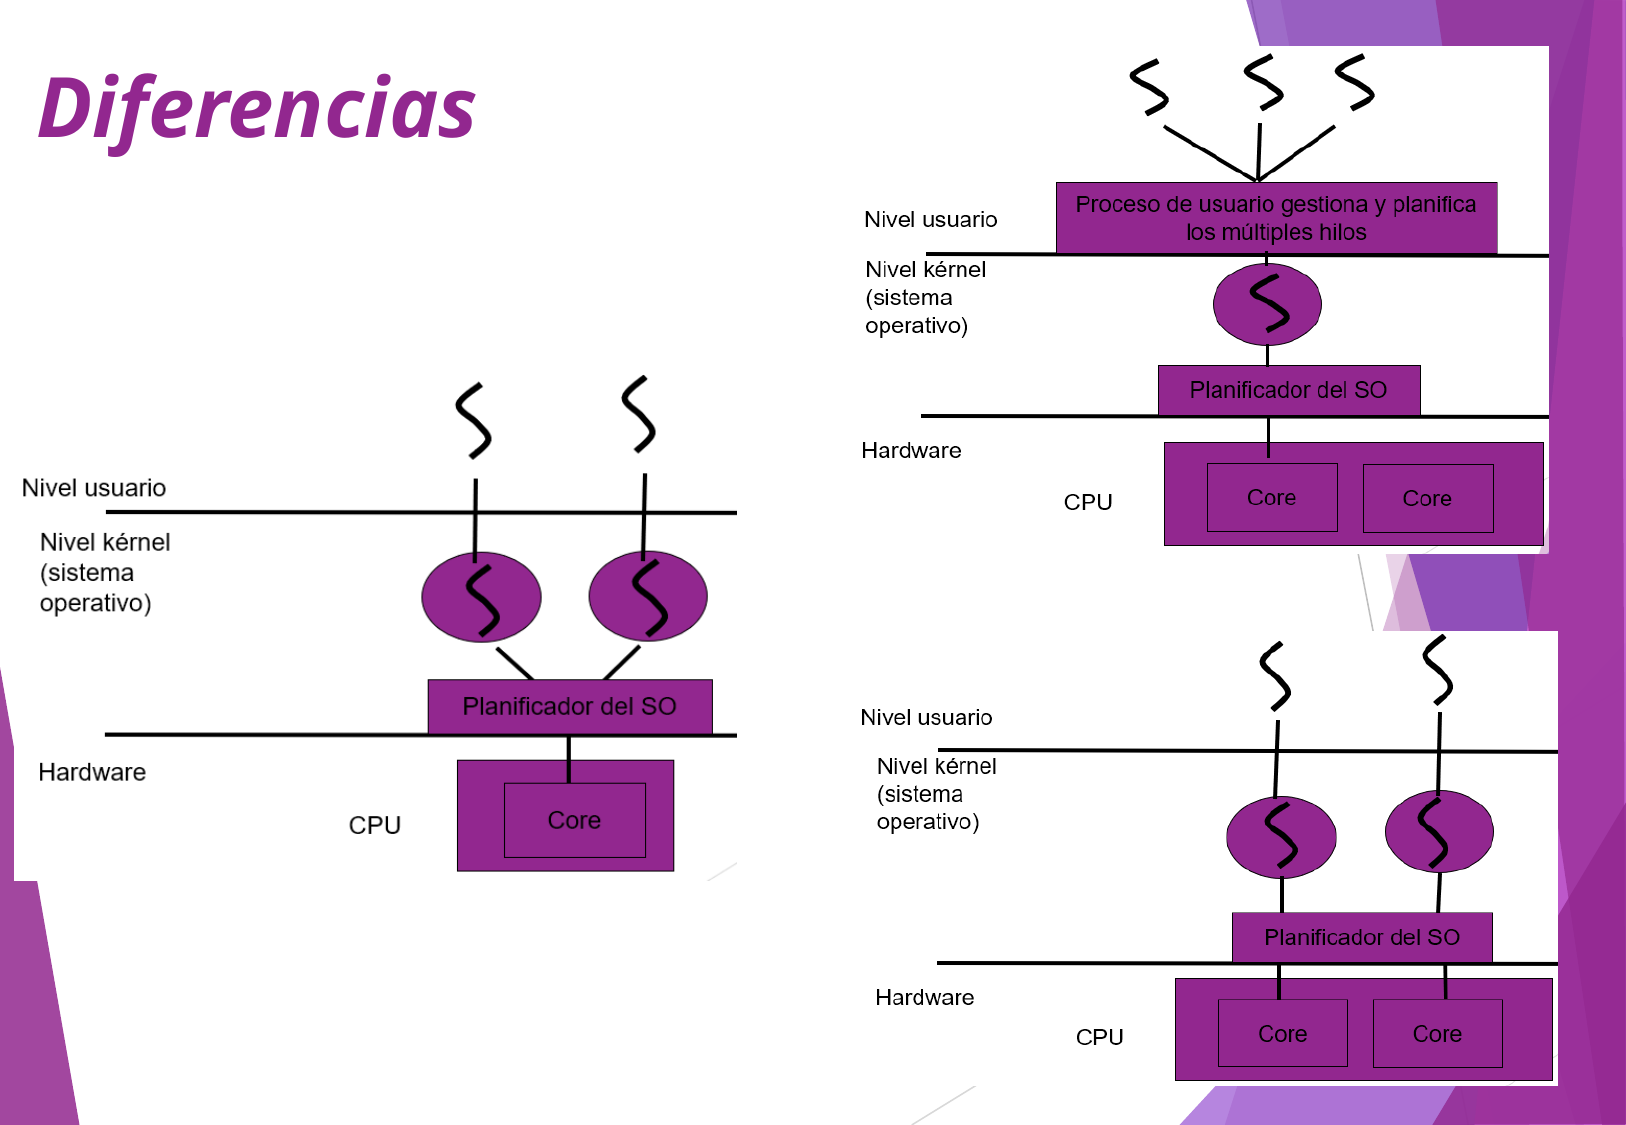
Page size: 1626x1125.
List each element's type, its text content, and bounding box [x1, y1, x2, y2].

picture [14, 373, 737, 881]
picture [850, 630, 1558, 1086]
text_box Diferencias [21, 46, 612, 162]
picture [859, 46, 1549, 554]
